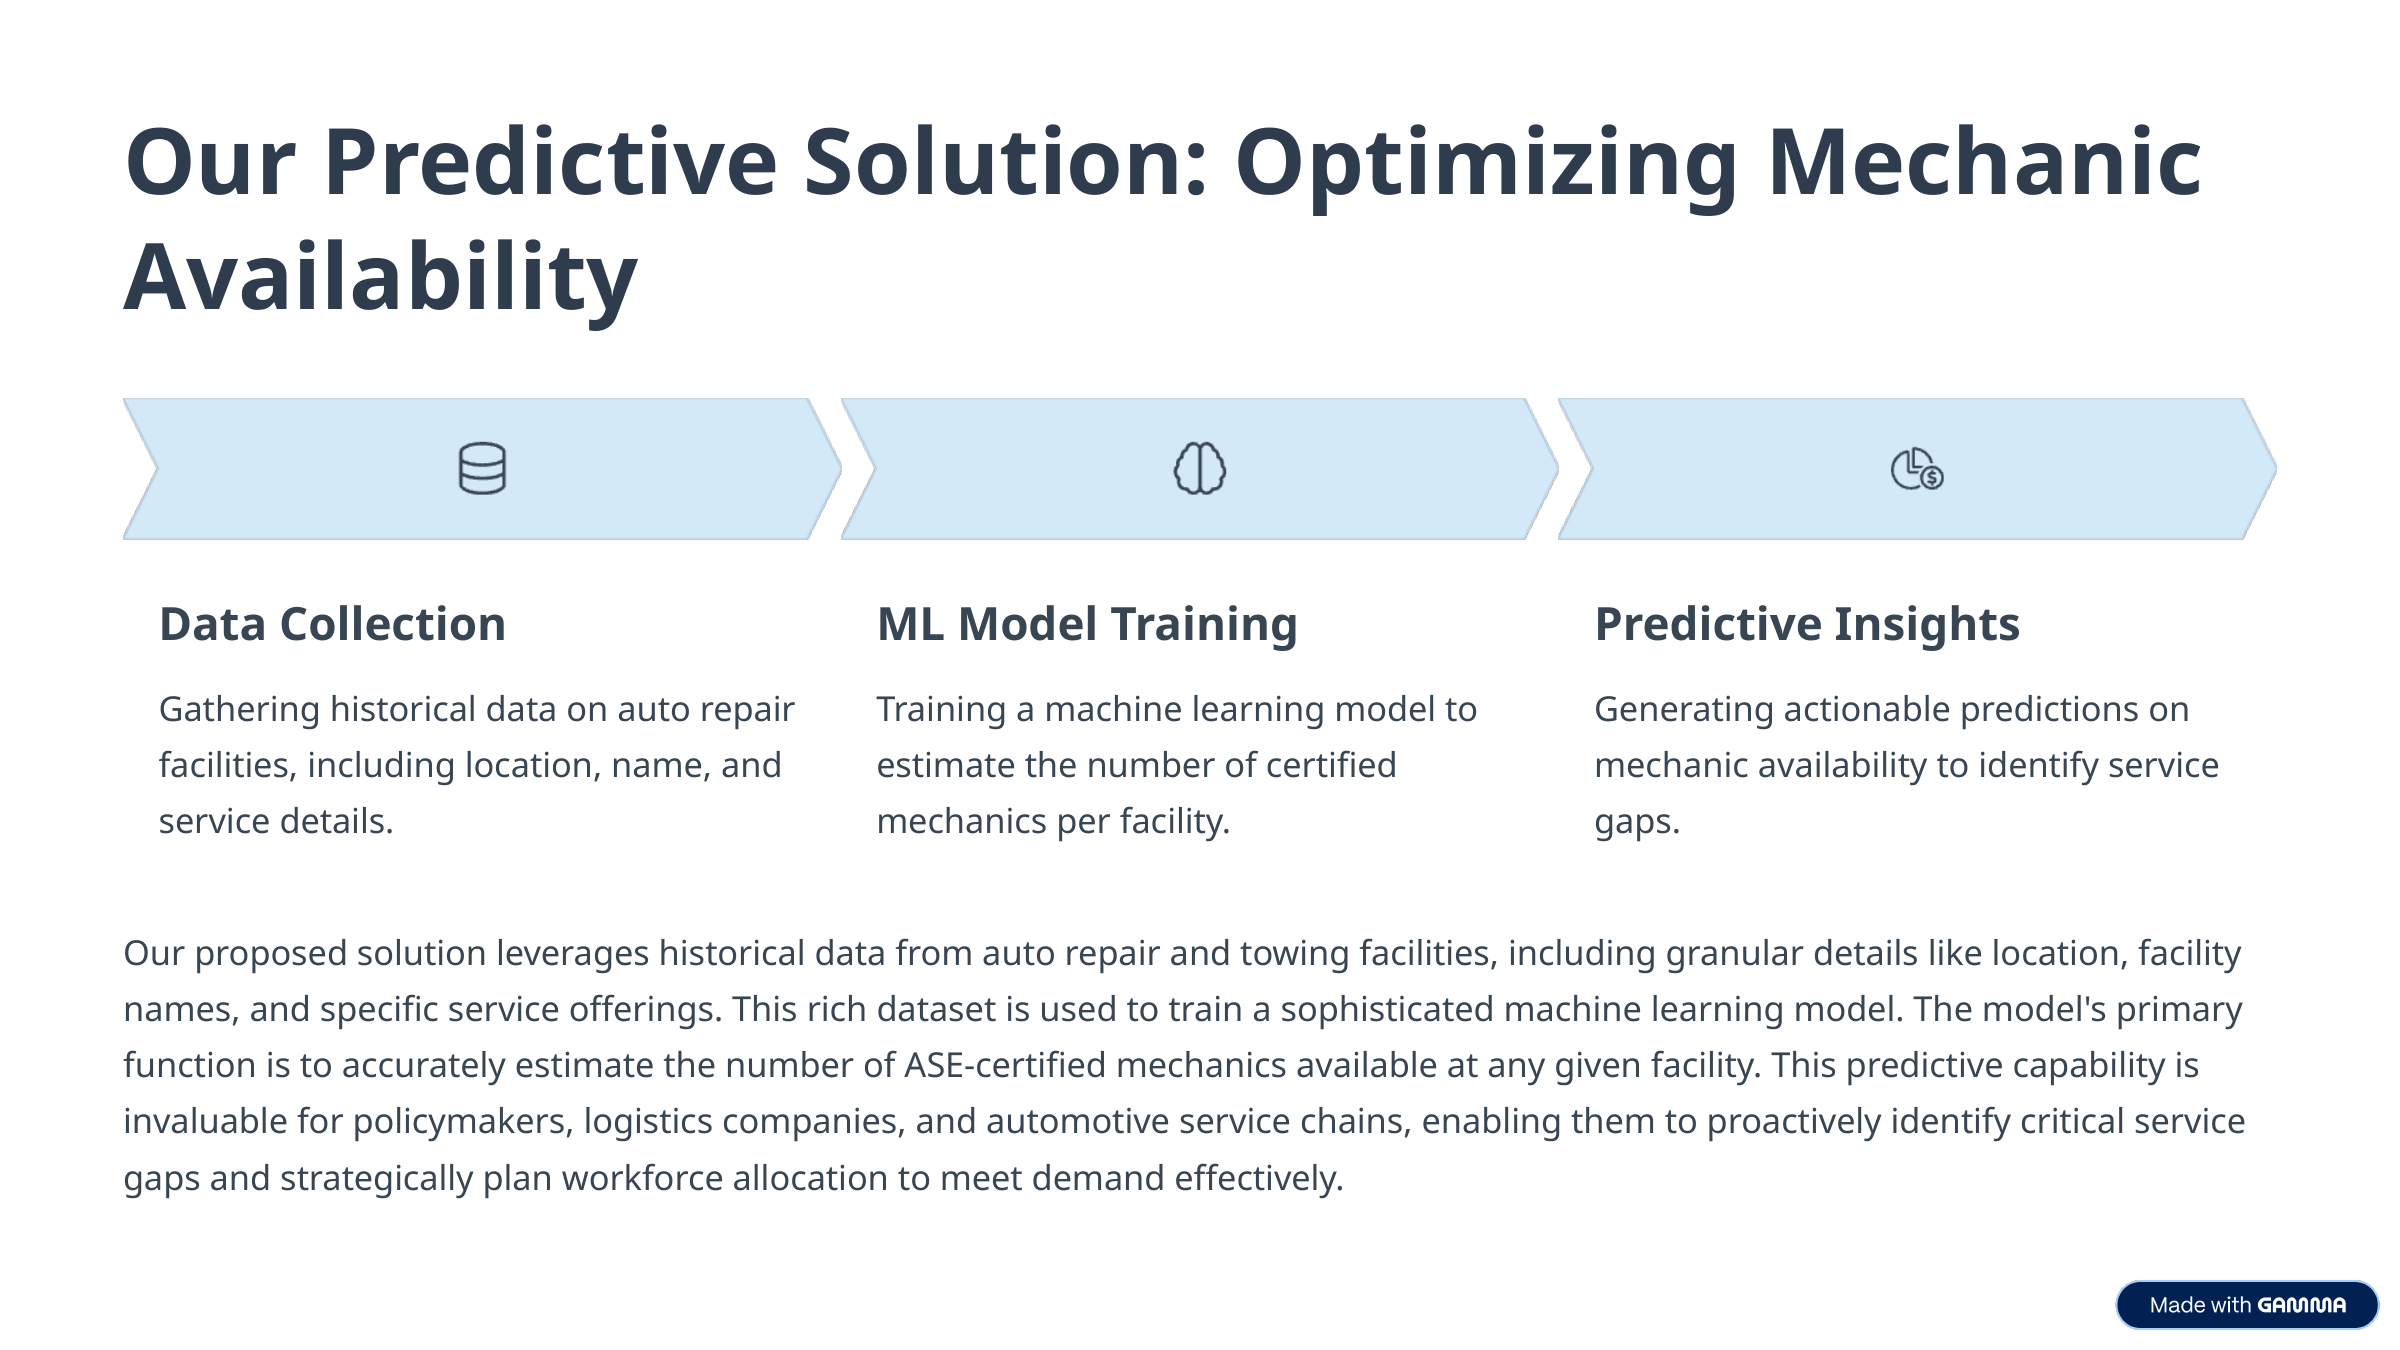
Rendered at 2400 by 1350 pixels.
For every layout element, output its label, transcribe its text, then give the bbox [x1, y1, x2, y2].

text_box Training a machine learning model to estimate the number of certified mechanics per facility. [876, 671, 1524, 841]
text_box Data Collection [158, 592, 622, 651]
picture [123, 398, 2277, 540]
text_box Our proposed solution leverages historical data from auto repair and towing facilities, including granular details like location, facility names, and specific service offerings. This rich dataset is used to train a sophisticated machine learning model. The model's primary function is to accurately estimate the number of ASE-certified mechanics available at any given facility. This predictive capability is invaluable for policymakers, logistics companies, and automotive service chains, enabling them to proactively identify critical service gaps and strategically plan workforce allocation to meet demand effectively. [123, 915, 2277, 1254]
text_box Our Predictive Solution: Optimizing Mechanic Availability [123, 96, 2277, 329]
text_box Generating actionable predictions on mechanic availability to identify service gaps. [1594, 671, 2242, 841]
text_box Predictive Insights [1594, 592, 2058, 651]
text_box ML Model Training [876, 592, 1340, 651]
picture [2106, 1271, 2389, 1339]
text_box Gathering historical data on auto repair facilities, including location, name, and service details. [158, 671, 806, 841]
